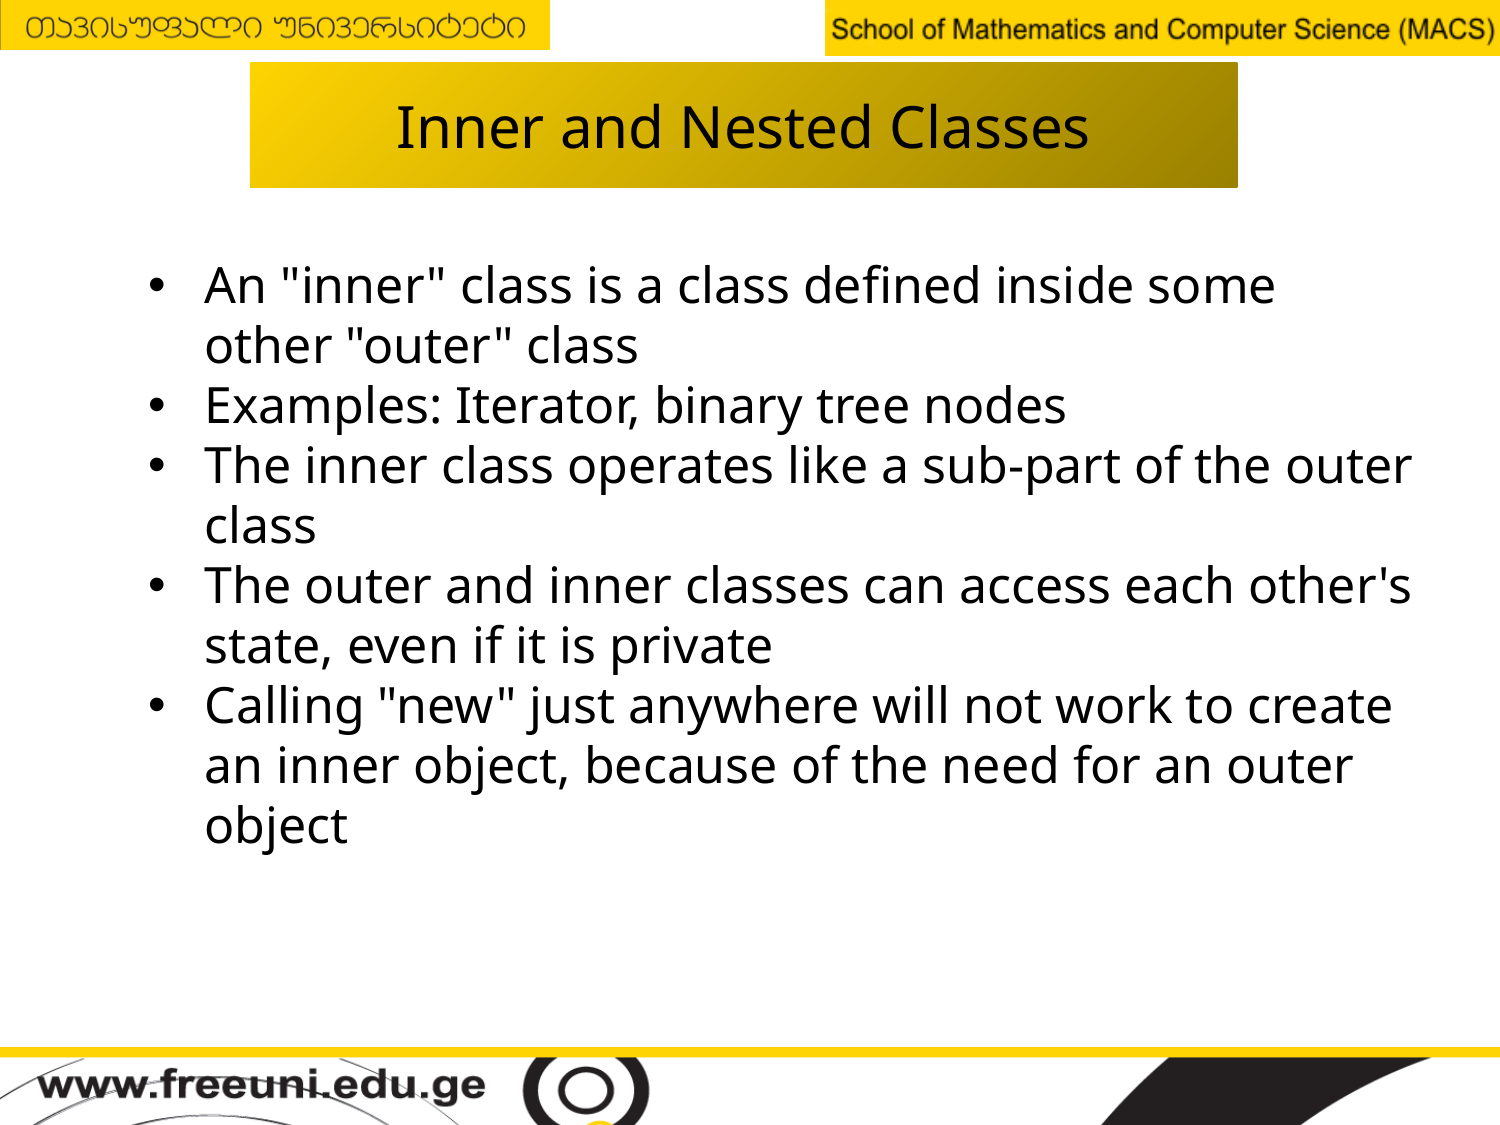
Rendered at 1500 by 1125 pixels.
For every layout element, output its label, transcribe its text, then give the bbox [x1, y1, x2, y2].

text_box Inner and Nested Classes [249, 62, 1238, 188]
picture [0, 1047, 1500, 1125]
picture [0, 0, 551, 50]
picture [824, 0, 1500, 56]
text_box An "inner" class is a class defined inside some other "outer" class Examples: Iterator, binary tree nodes The inner class operates like a sub-part of the outer class The outer and inner classes can access each other's state, even if it is private Calling "new" just anywhere will not work to create an inner object, because of the need for an outer object [58, 246, 1431, 862]
